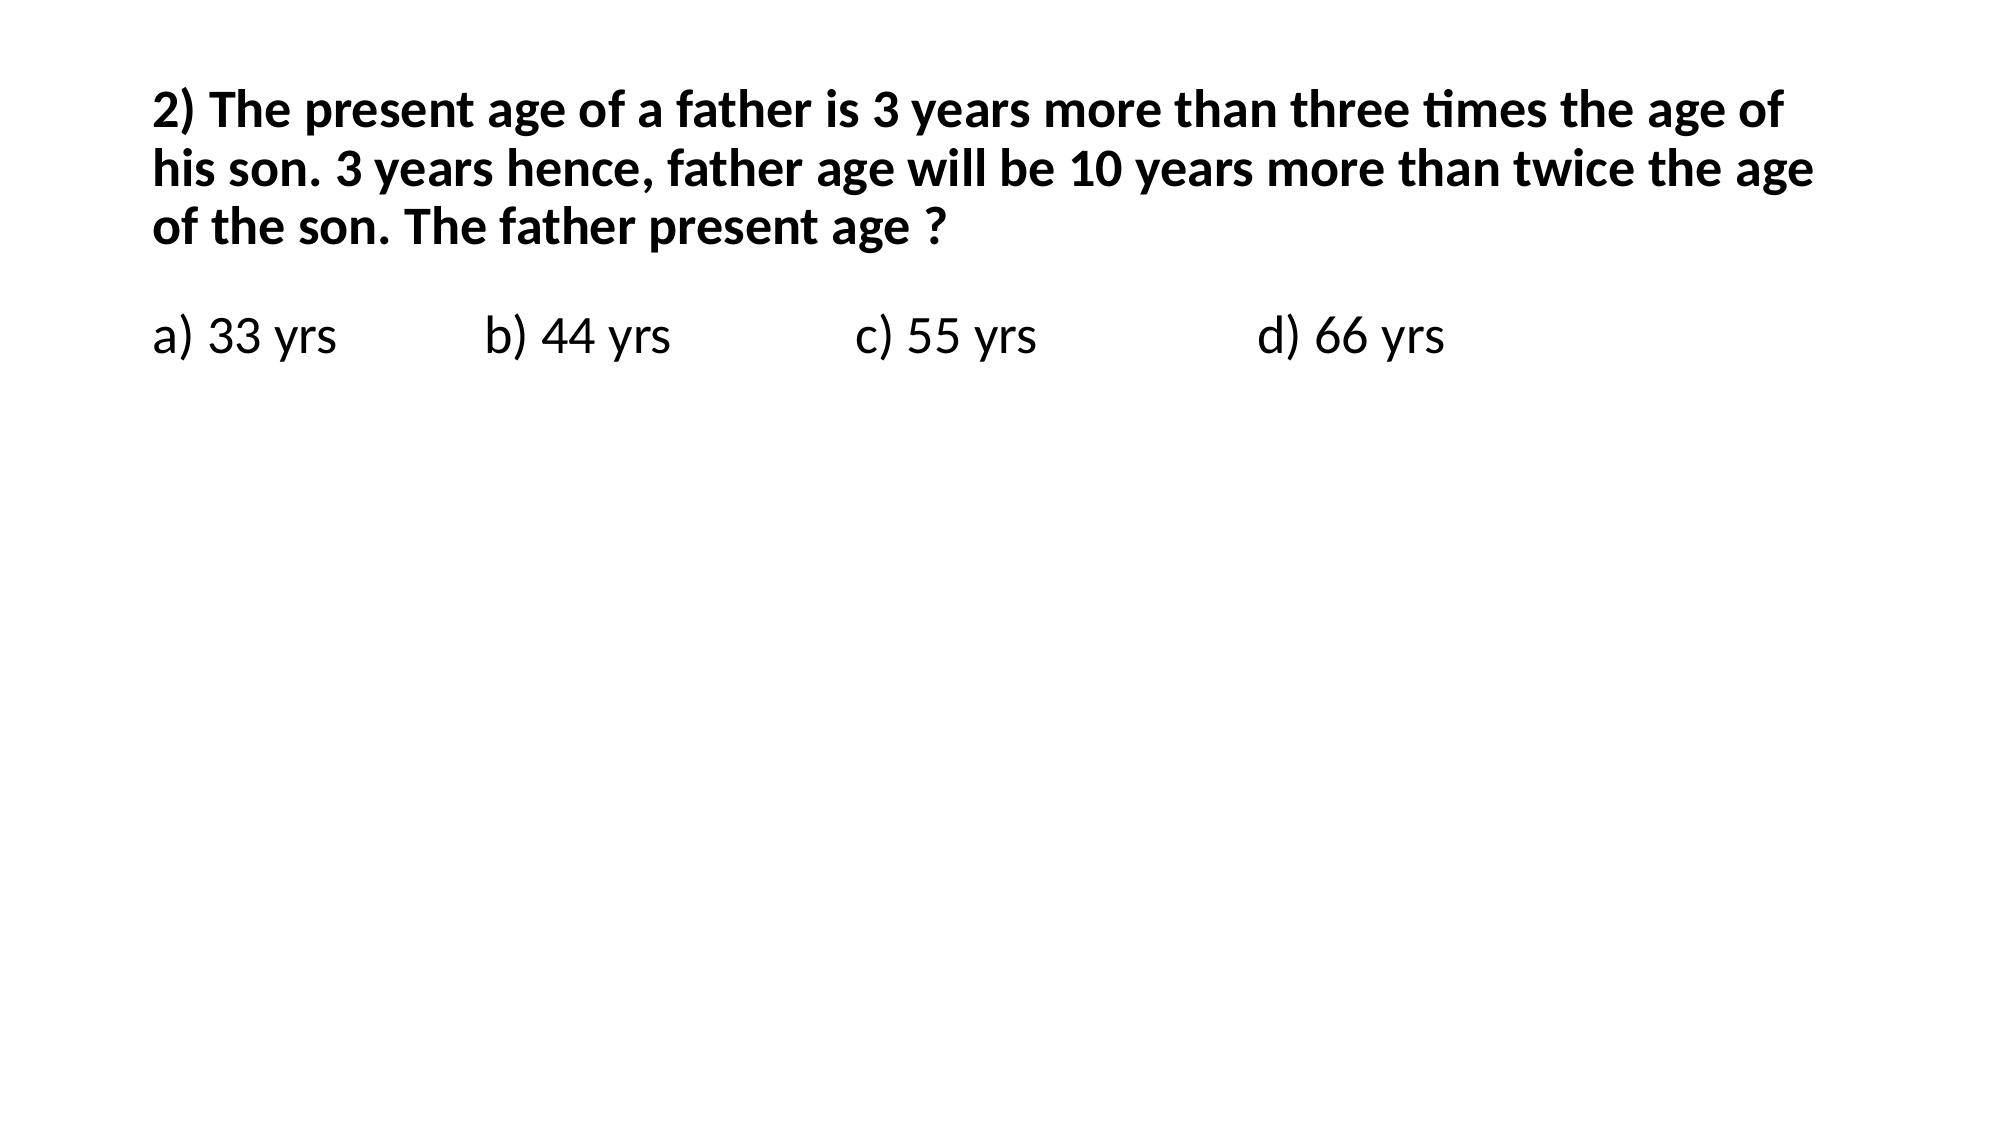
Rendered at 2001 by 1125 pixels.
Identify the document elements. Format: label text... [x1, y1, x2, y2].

title 2) The present age of a father is 3 years more than three times the age of his son. 3 years hence, father age will be 10 years more than twice the age of the son. The father present age ? [137, 59, 1863, 278]
list a) 33 yrs b) 44 yrs c) 55 yrs d) 66 yrs [137, 299, 1863, 1014]
